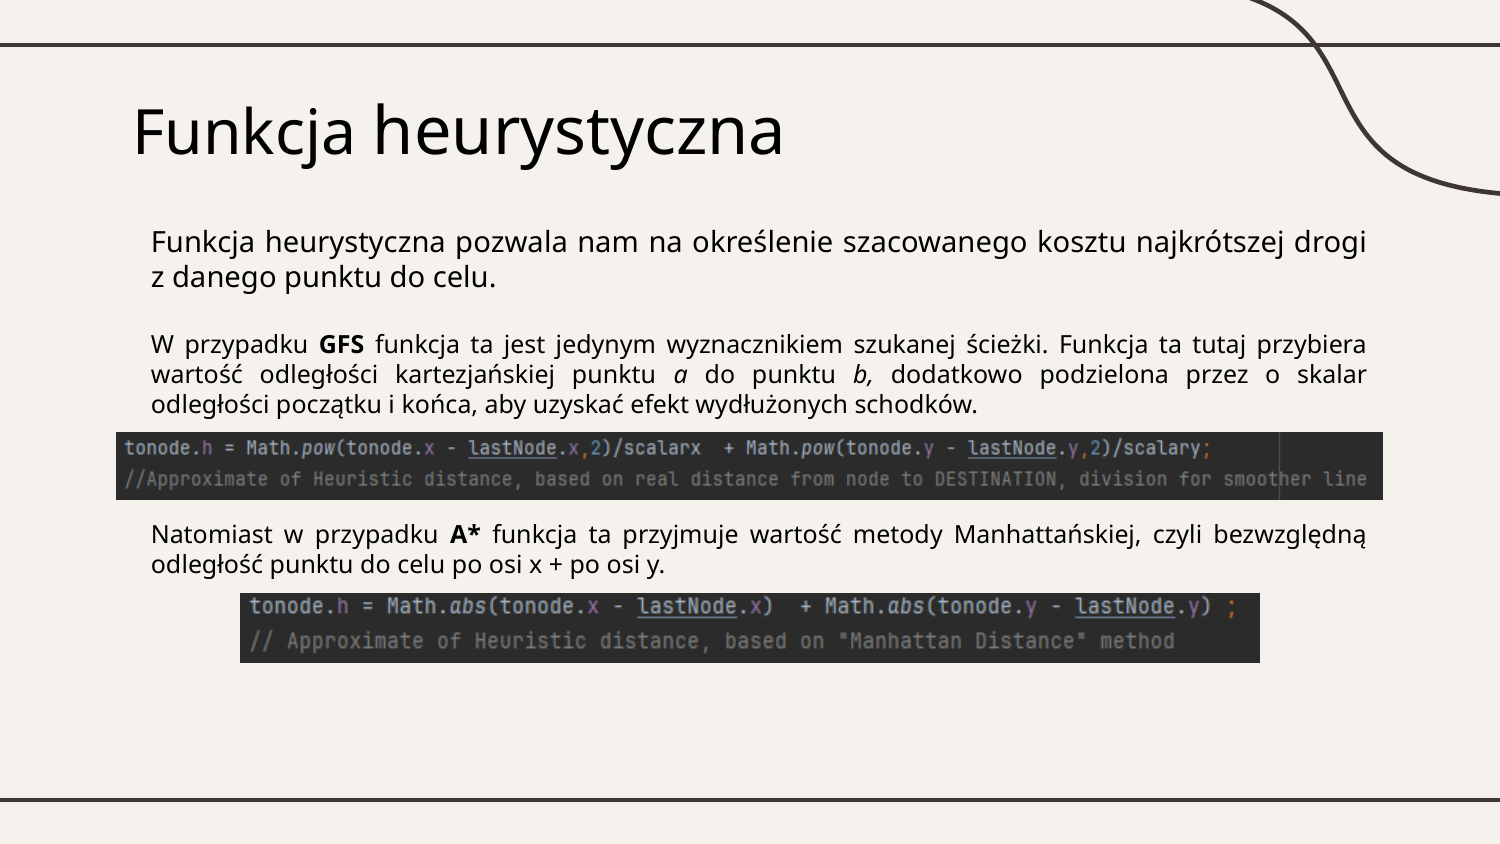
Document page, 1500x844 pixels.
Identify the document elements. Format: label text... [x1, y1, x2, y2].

picture [116, 432, 1384, 500]
list Funkcja heurystyczna pozwala nam na określenie szacowanego kosztu najkrótszej drogi z danego punktu do celu. W przypadku GFS funkcja ta jest jedynym wyznacznikiem szukanej ścieżki. Funkcja ta tutaj przybiera wartość odległości kartezjańskiej punktu a do punktu b, dodatkowo podzielona przez o skalar odległości początku i końca, aby uzyskać efekt wydłużonych schodków. Natomiast w przypadku A* funkcja ta przyjmuje wartość metody Manhattańskiej, czyli bezwzględną odległość punktu do celu po osi x + po osi y. [116, 507, 1383, 750]
picture [240, 593, 1260, 663]
title Funkcja heurystyczna [116, 72, 890, 167]
list Funkcja heurystyczna pozwala nam na określenie szacowanego kosztu najkrótszej drogi z danego punktu do celu. W przypadku GFS funkcja ta jest jedynym wyznacznikiem szukanej ścieżki. Funkcja ta tutaj przybiera wartość odległości kartezjańskiej punktu a do punktu b, dodatkowo podzielona przez o skalar odległości początku i końca, aby uzyskać efekt wydłużonych schodków. Natomiast w przypadku A* funkcja ta przyjmuje wartość metody Manhattańskiej, czyli bezwzględną odległość punktu do celu po osi x + po osi y. [116, 208, 1383, 431]
